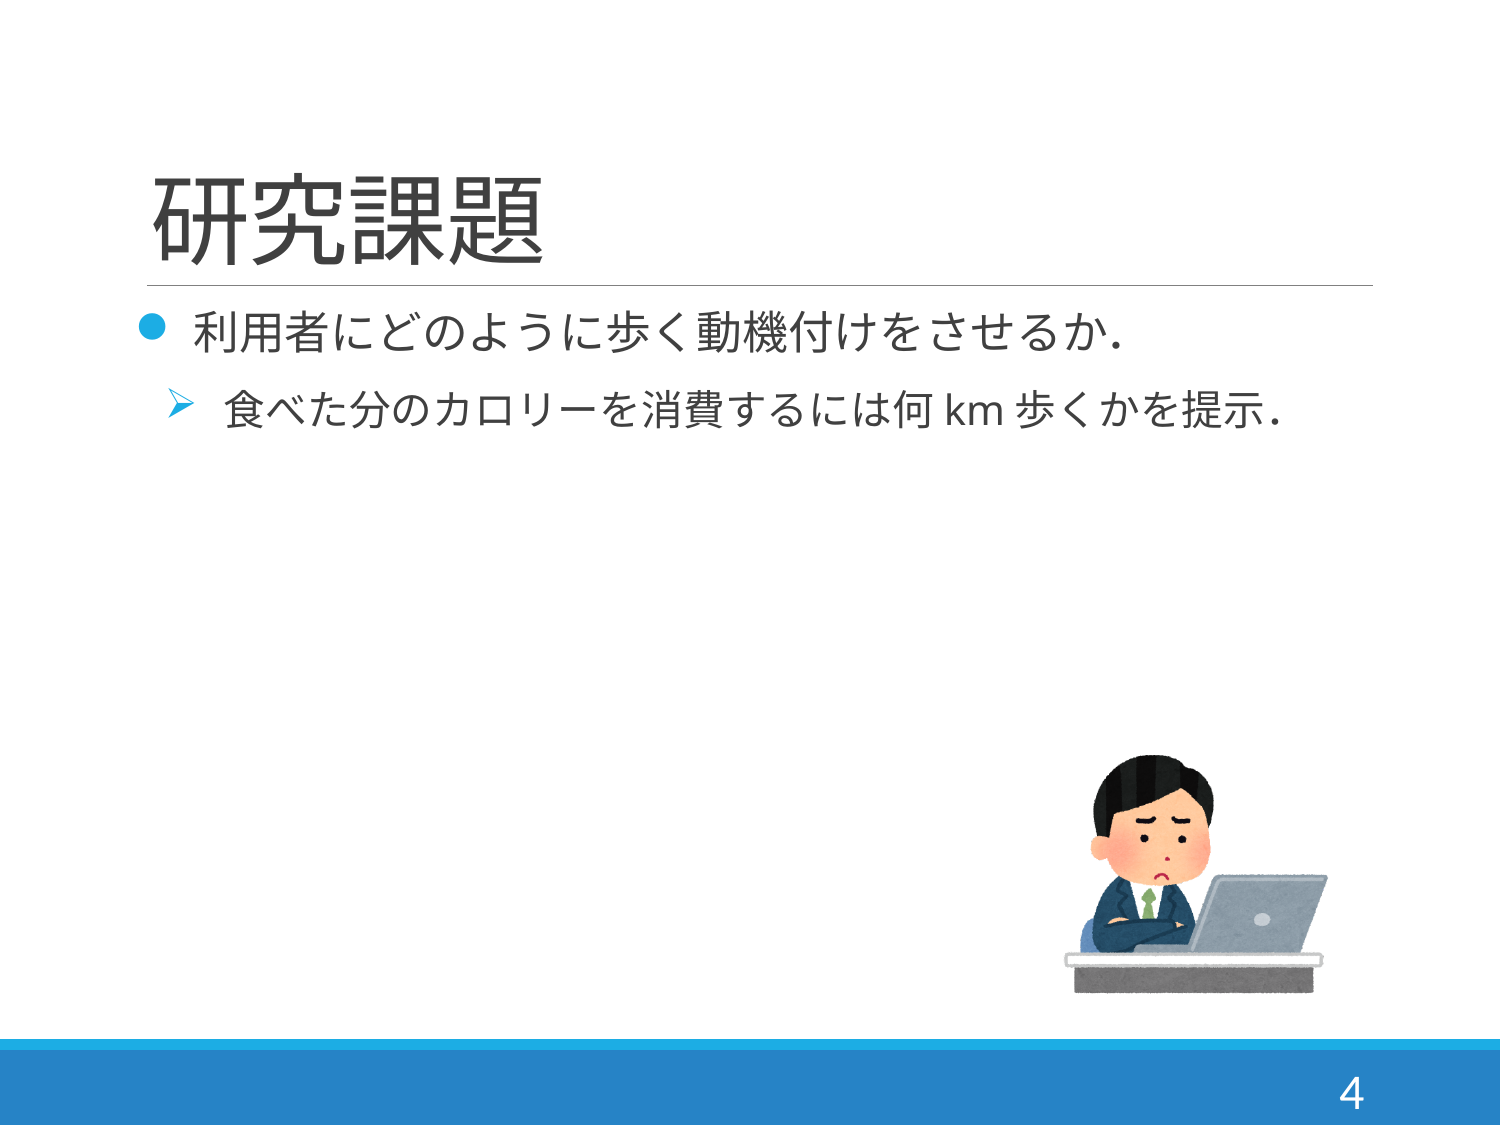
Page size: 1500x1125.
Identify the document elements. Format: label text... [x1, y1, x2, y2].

slide_number 4 [1218, 1059, 1380, 1120]
picture [1056, 731, 1337, 1012]
title 研究課題 [135, 47, 1373, 285]
list 利用者にどのように歩く動機付けをさせるか． 食べた分のカロリーを消費するには何km歩くかを提示． [135, 302, 1373, 963]
